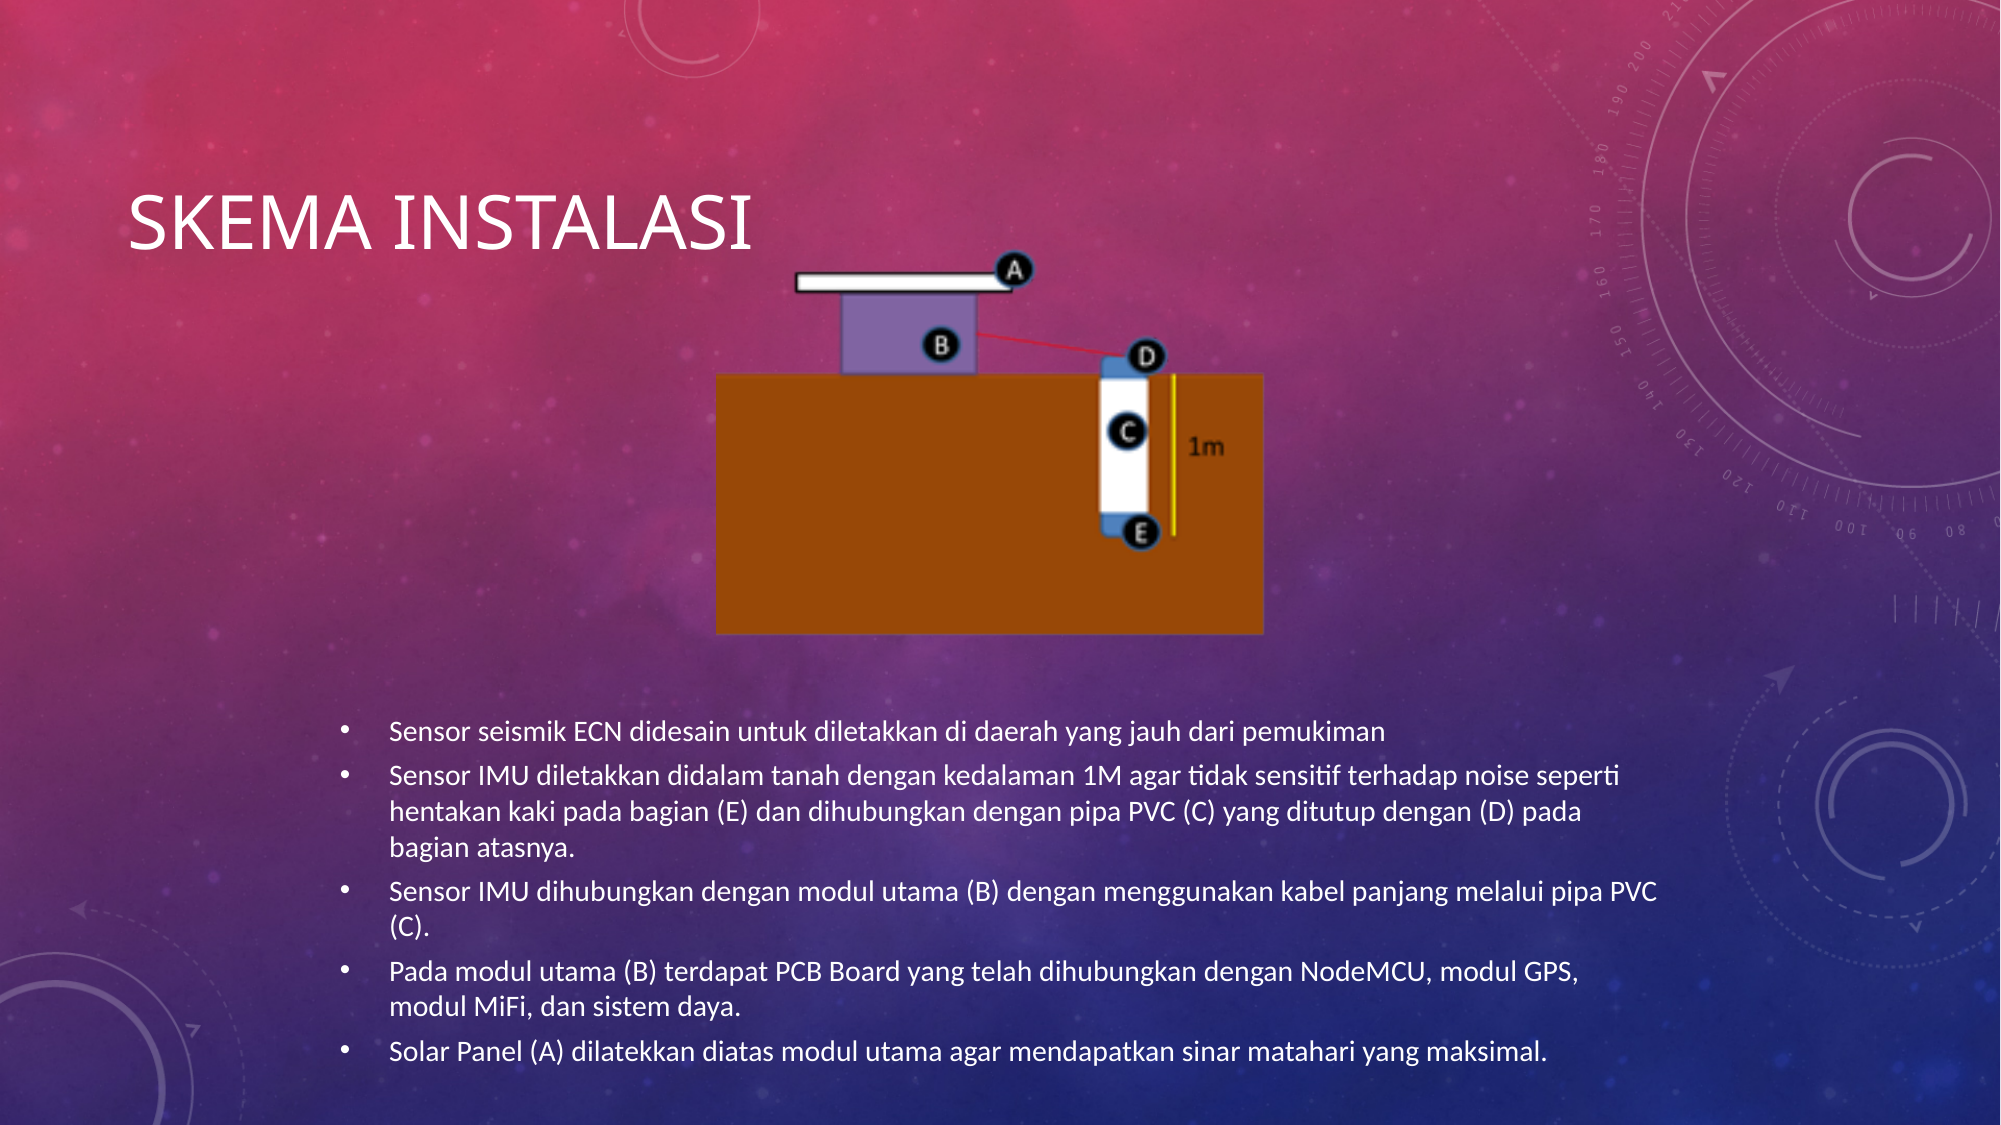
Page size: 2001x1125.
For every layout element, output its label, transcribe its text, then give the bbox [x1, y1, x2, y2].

list Sensor seismik ECN didesain untuk diletakkan di daerah yang jauh dari pemukiman Sensor IMU diletakkan didalam tanah dengan kedalaman 1M agar tidak sensitif terhadap noise seperti hentakan kaki pada bagian (E) dan dihubungkan dengan pipa PVC (C) yang ditutup dengan (D) pada bagian atasnya. Sensor IMU dihubungkan dengan modul utama (B) dengan menggunakan kabel panjang melalui pipa PVC (C). Pada modul utama (B) terdapat PCB Board yang telah dihubungkan dengan NodeMCU, modul GPS, modul MiFi, dan sistem daya. Solar Panel (A) dilatekkan diatas modul utama agar mendapatkan sinar matahari yang maksimal. [324, 704, 1675, 1083]
picture [0, 0, 2001, 1125]
title Skema Instalasi [112, 99, 1775, 339]
